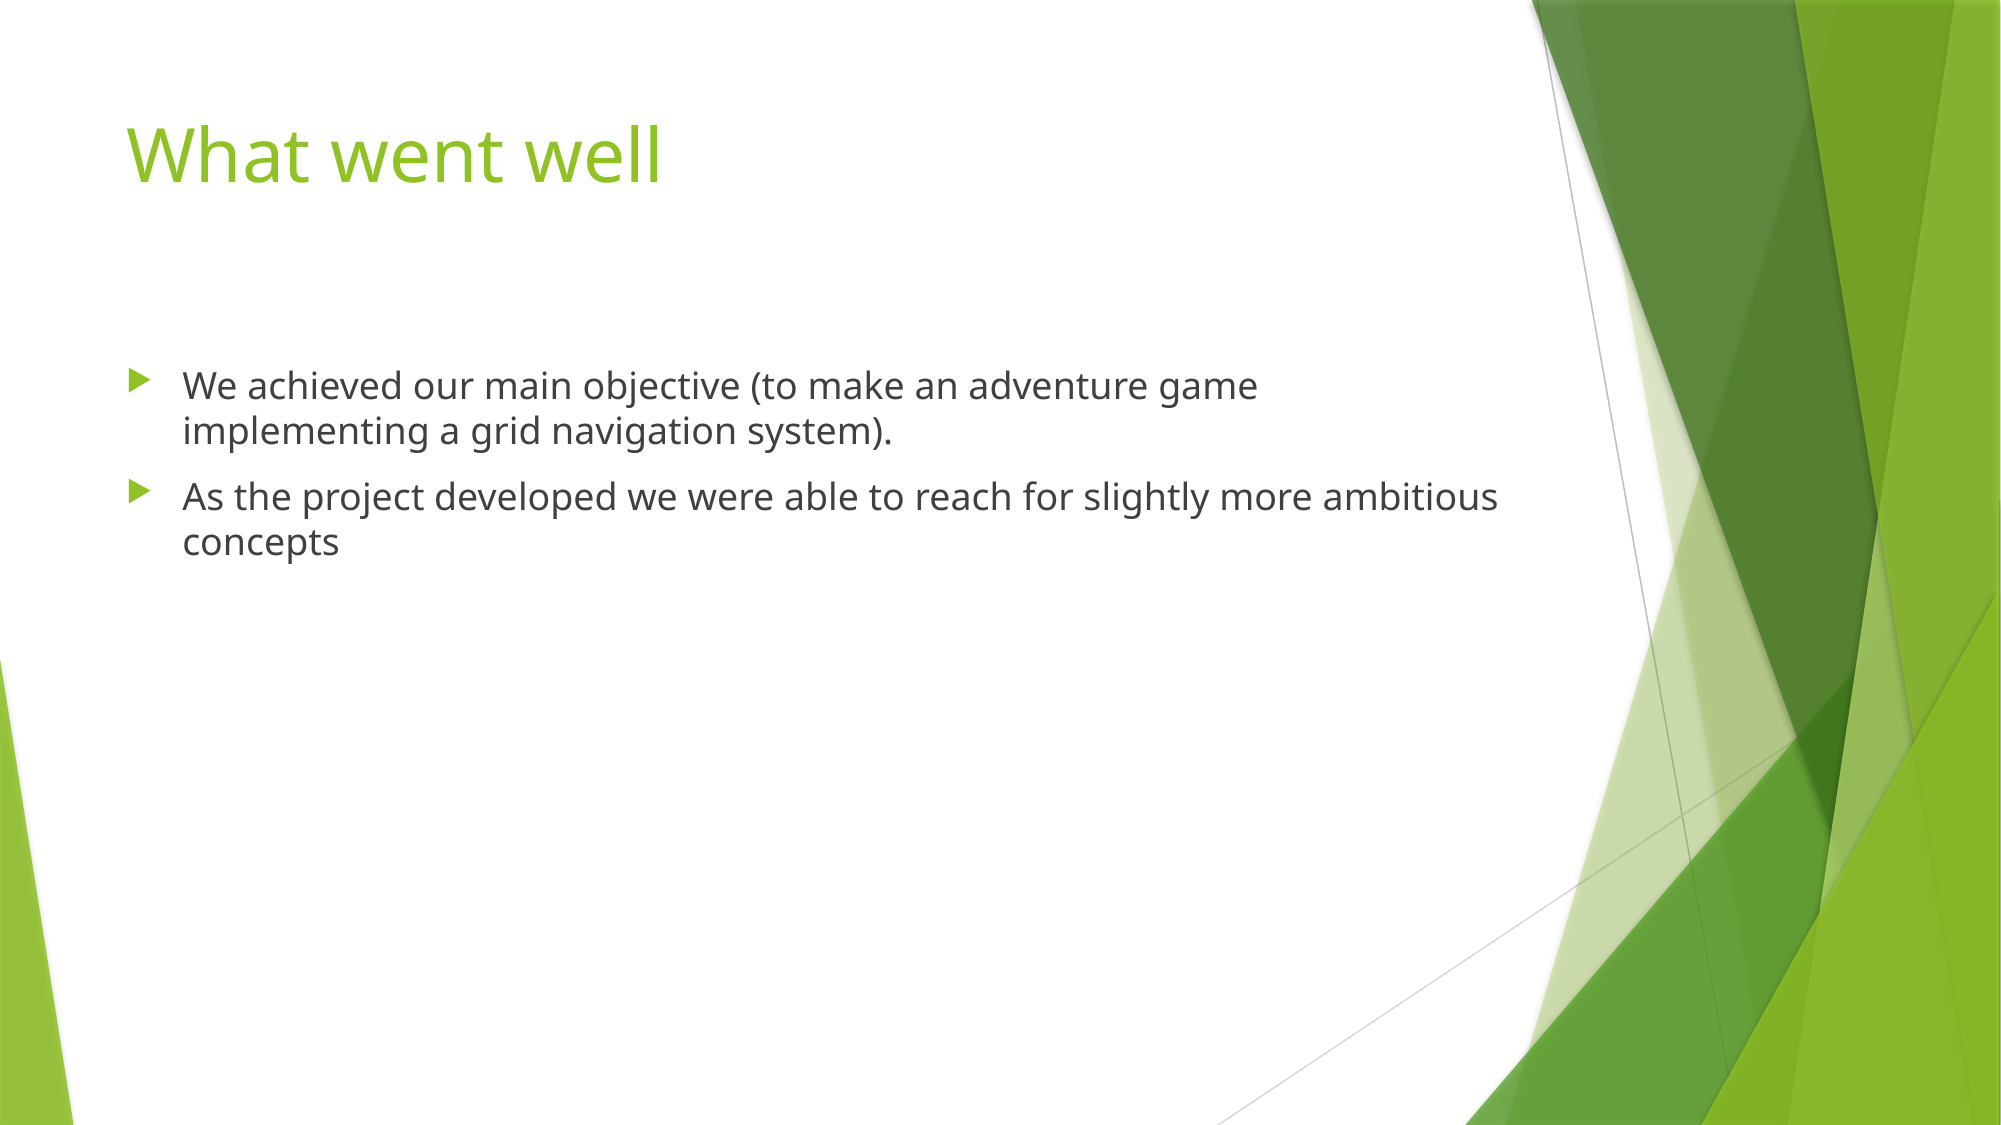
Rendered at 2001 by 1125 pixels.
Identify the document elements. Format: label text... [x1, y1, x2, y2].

list We achieved our main objective (to make an adventure game implementing a grid navigation system). As the project developed we were able to reach for slightly more ambitious concepts [111, 354, 1522, 992]
title What went well [111, 99, 1522, 317]
